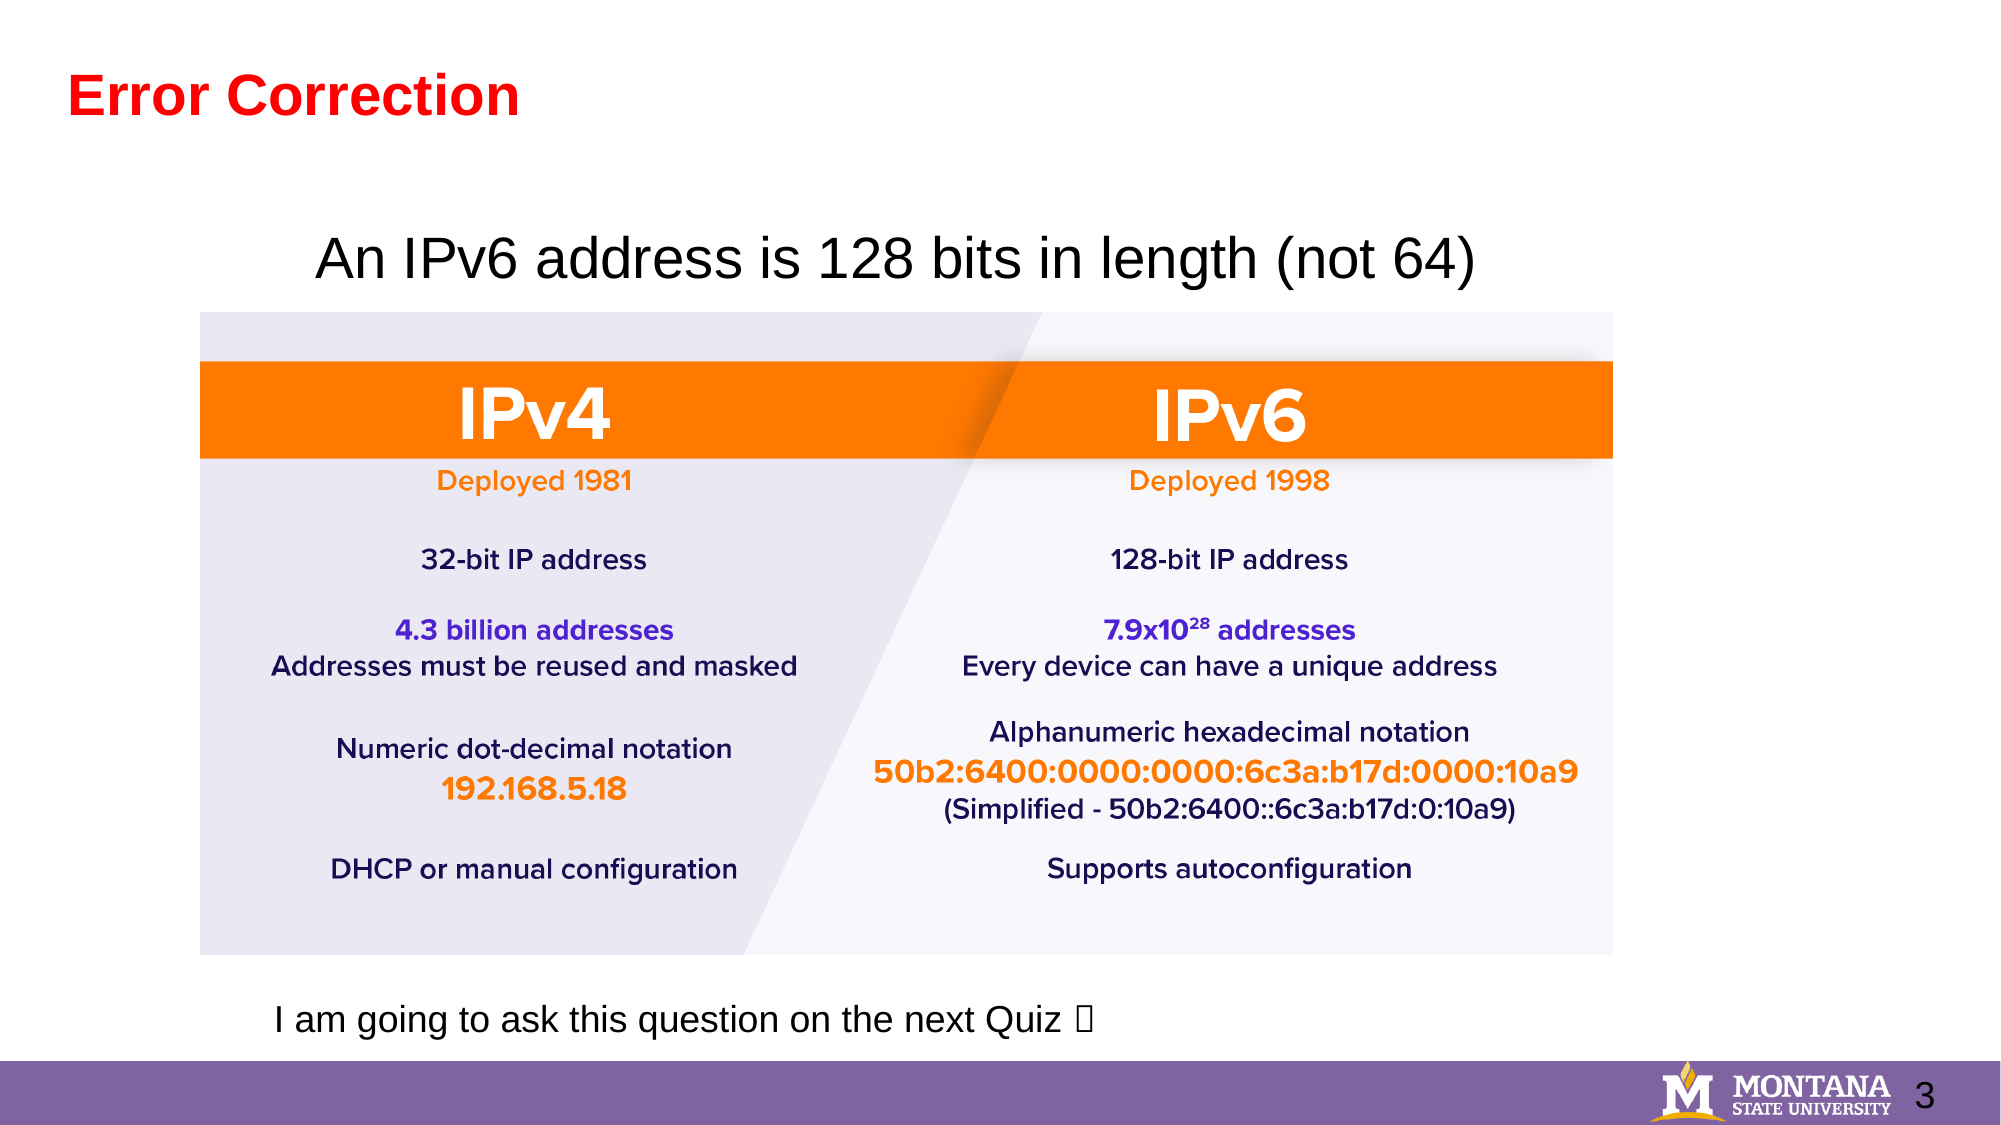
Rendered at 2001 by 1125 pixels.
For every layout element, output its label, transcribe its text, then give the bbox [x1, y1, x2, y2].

text_box An IPv6 address is 128 bits in length (not 64) [300, 212, 1494, 298]
slide_number 3 [1887, 1072, 1994, 1125]
text_box I am going to ask this question on the next Quiz  [259, 987, 1111, 1048]
picture [1650, 1060, 1891, 1122]
picture [199, 312, 1613, 955]
text_box Error Correction [52, 50, 536, 135]
